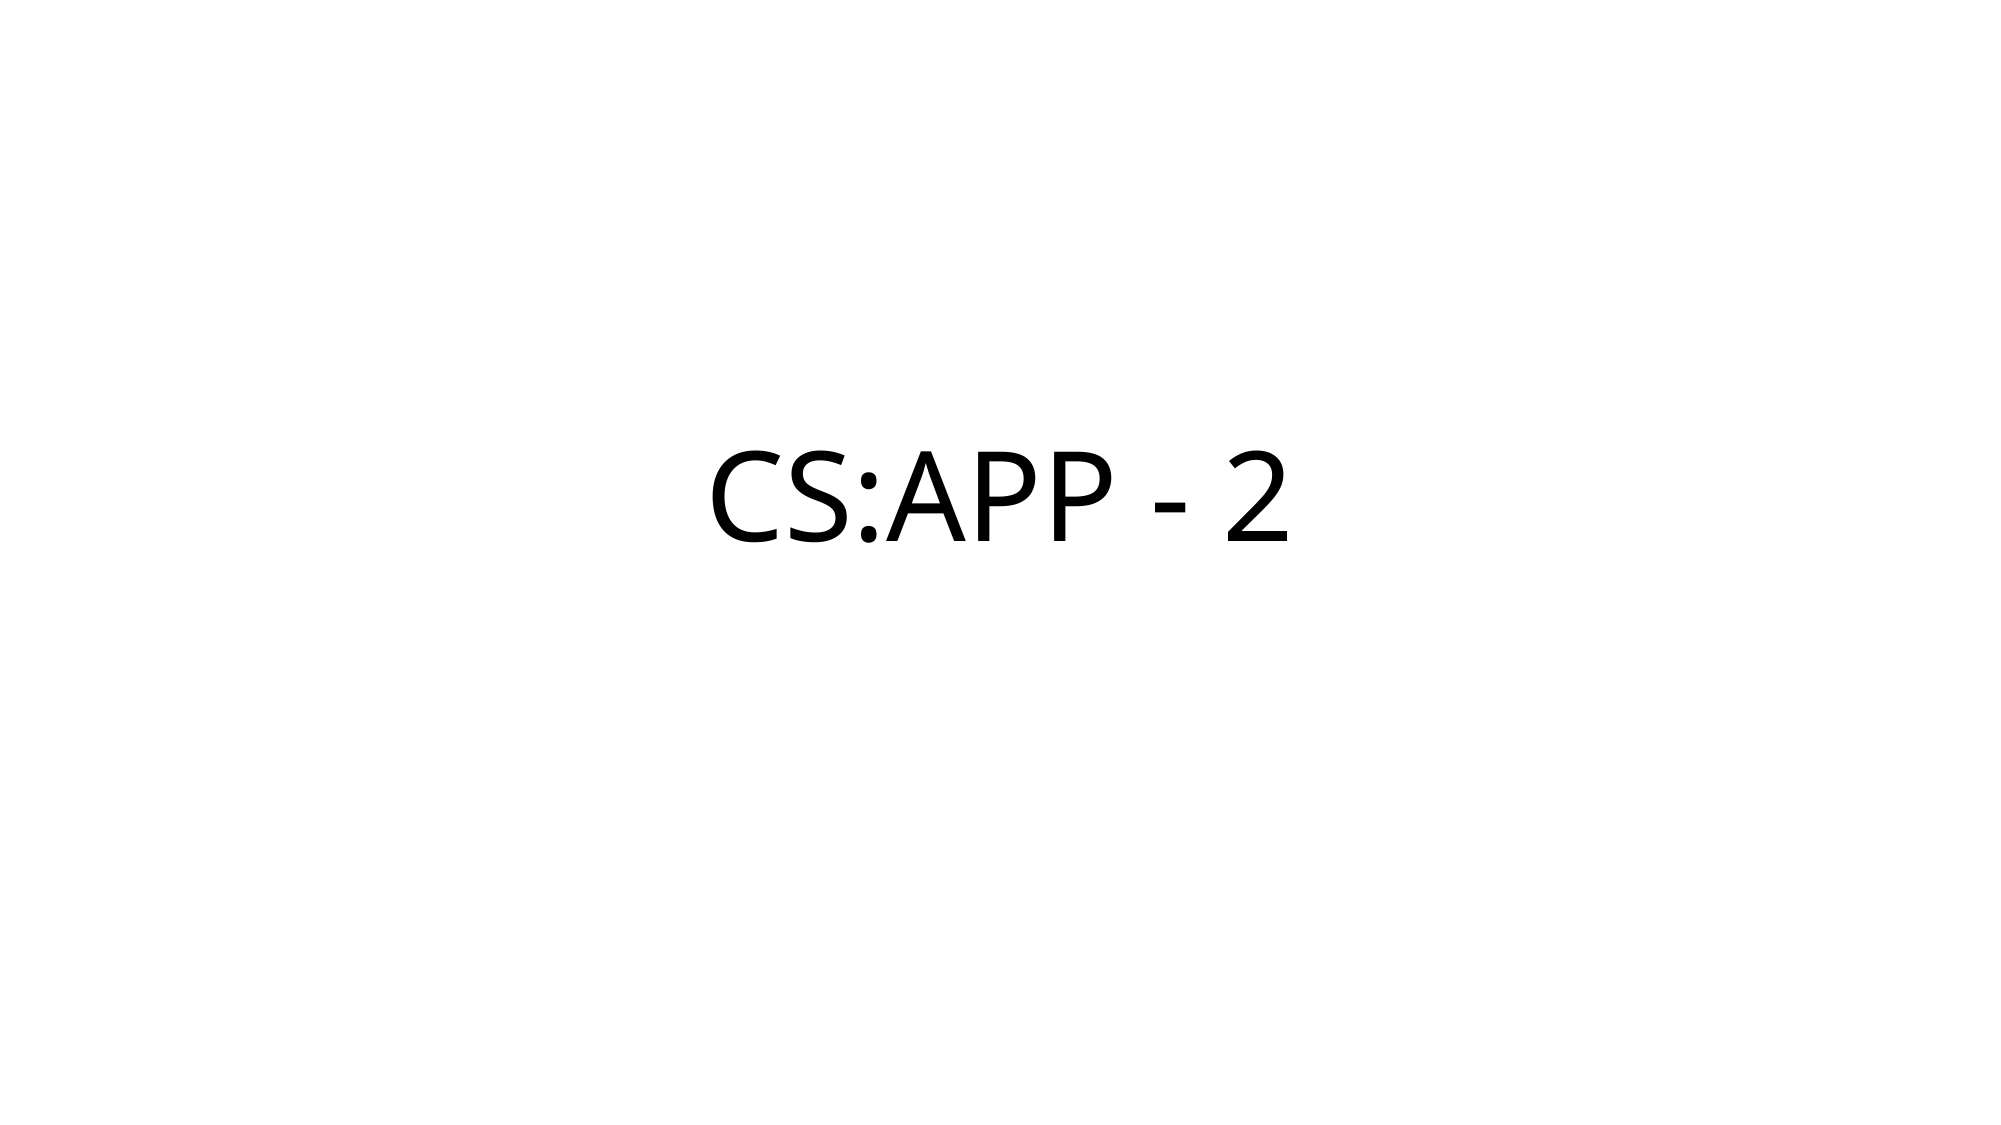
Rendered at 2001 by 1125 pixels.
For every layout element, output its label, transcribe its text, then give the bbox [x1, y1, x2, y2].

title CS:APP - 2 [249, 184, 1750, 576]
